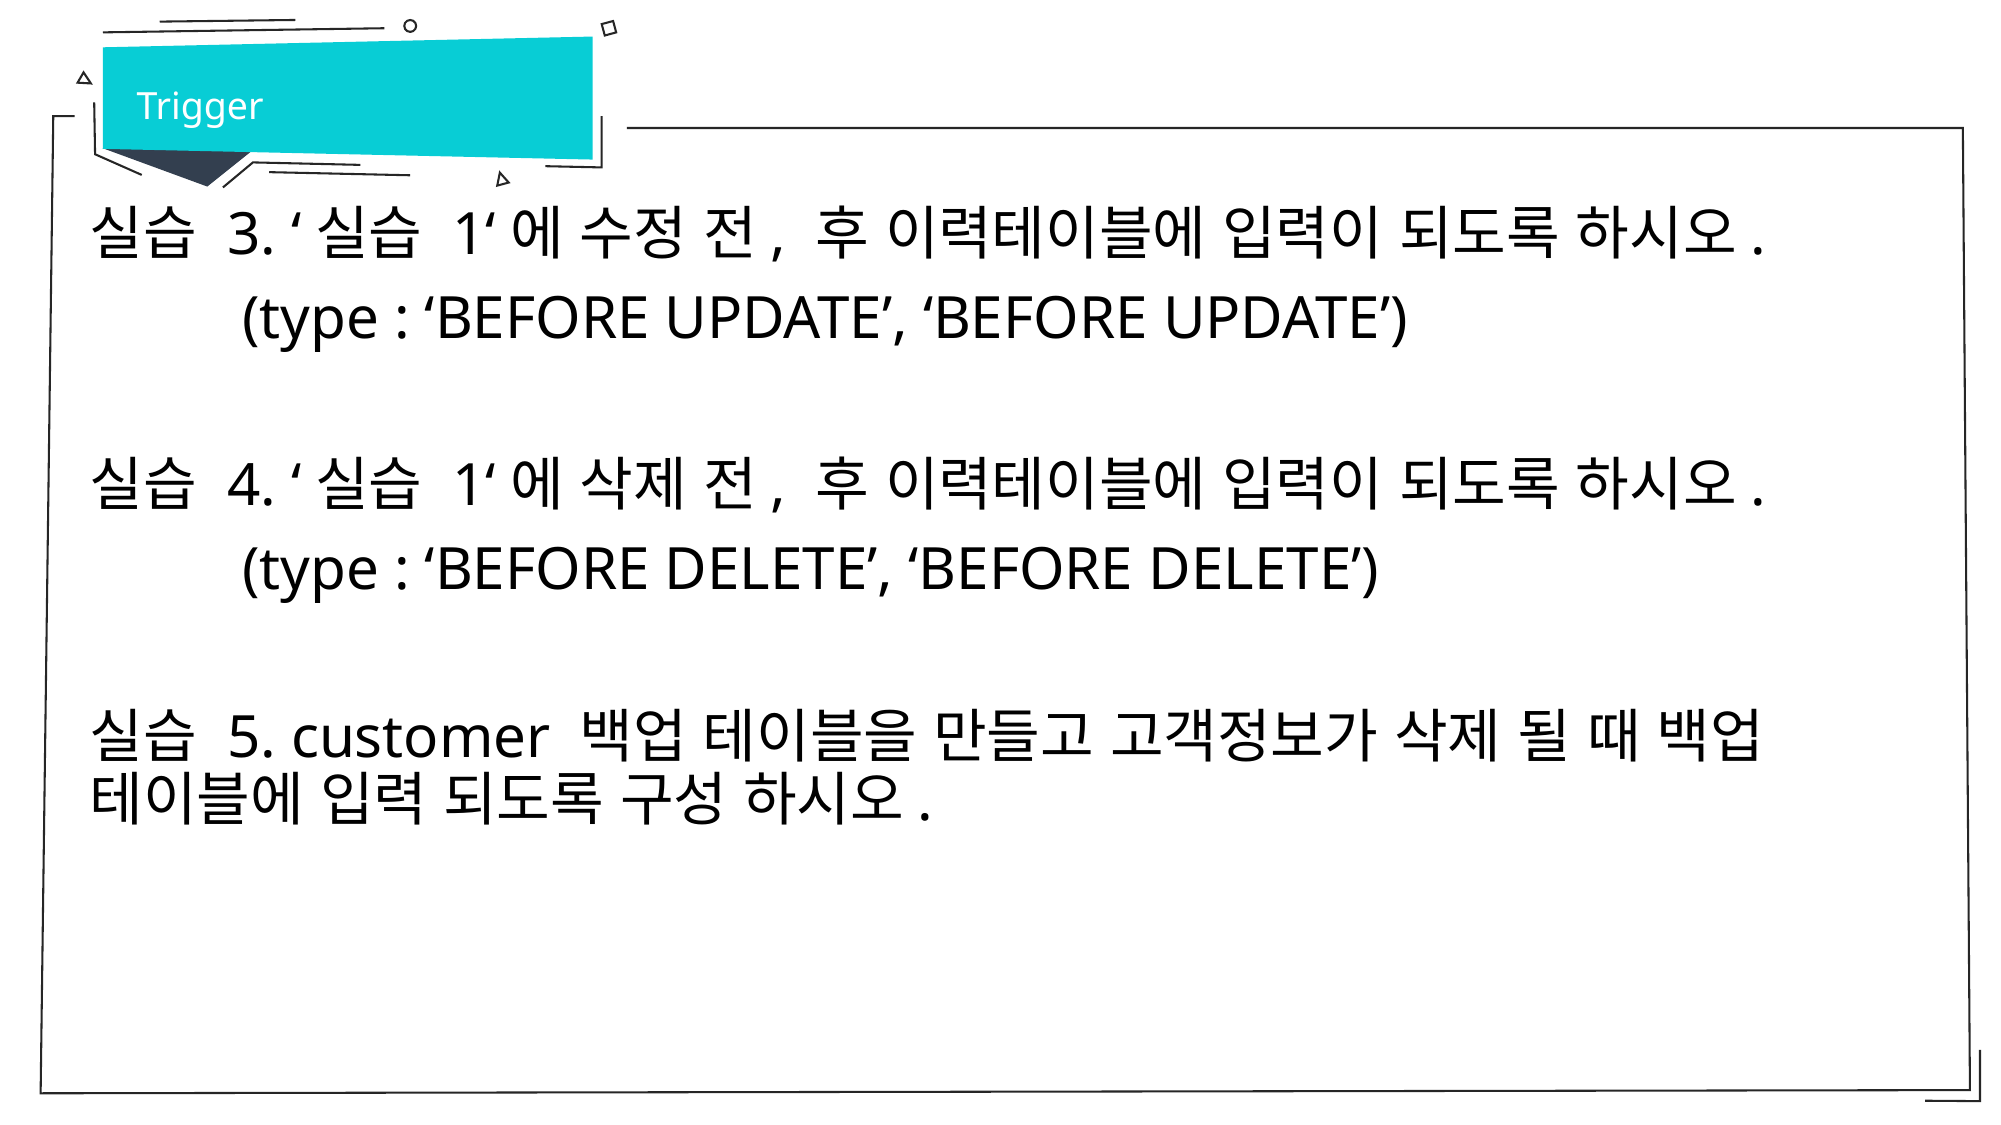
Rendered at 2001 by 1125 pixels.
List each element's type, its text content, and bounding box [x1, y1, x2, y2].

text_box Trigger [121, 51, 279, 135]
text_box 실습 3. ‘실습 1‘에 수정 전, 후 이력테이블에 입력이 되도록 하시오. (type : ‘BEFORE UPDATE’, ‘BEFORE UPDATE’) 실습 4. ‘실습 1‘에 삭제 전, 후 이력테이블에 입력이 되도록 하시오. (type : ‘BEFORE DELETE’, ‘BEFORE DELETE’) 실습 5. customer 백업 테이블을 만들고 고객정보가 삭제 될 때 백업 테이블에 입력 되도록 구성 하시오. [75, 196, 1916, 940]
